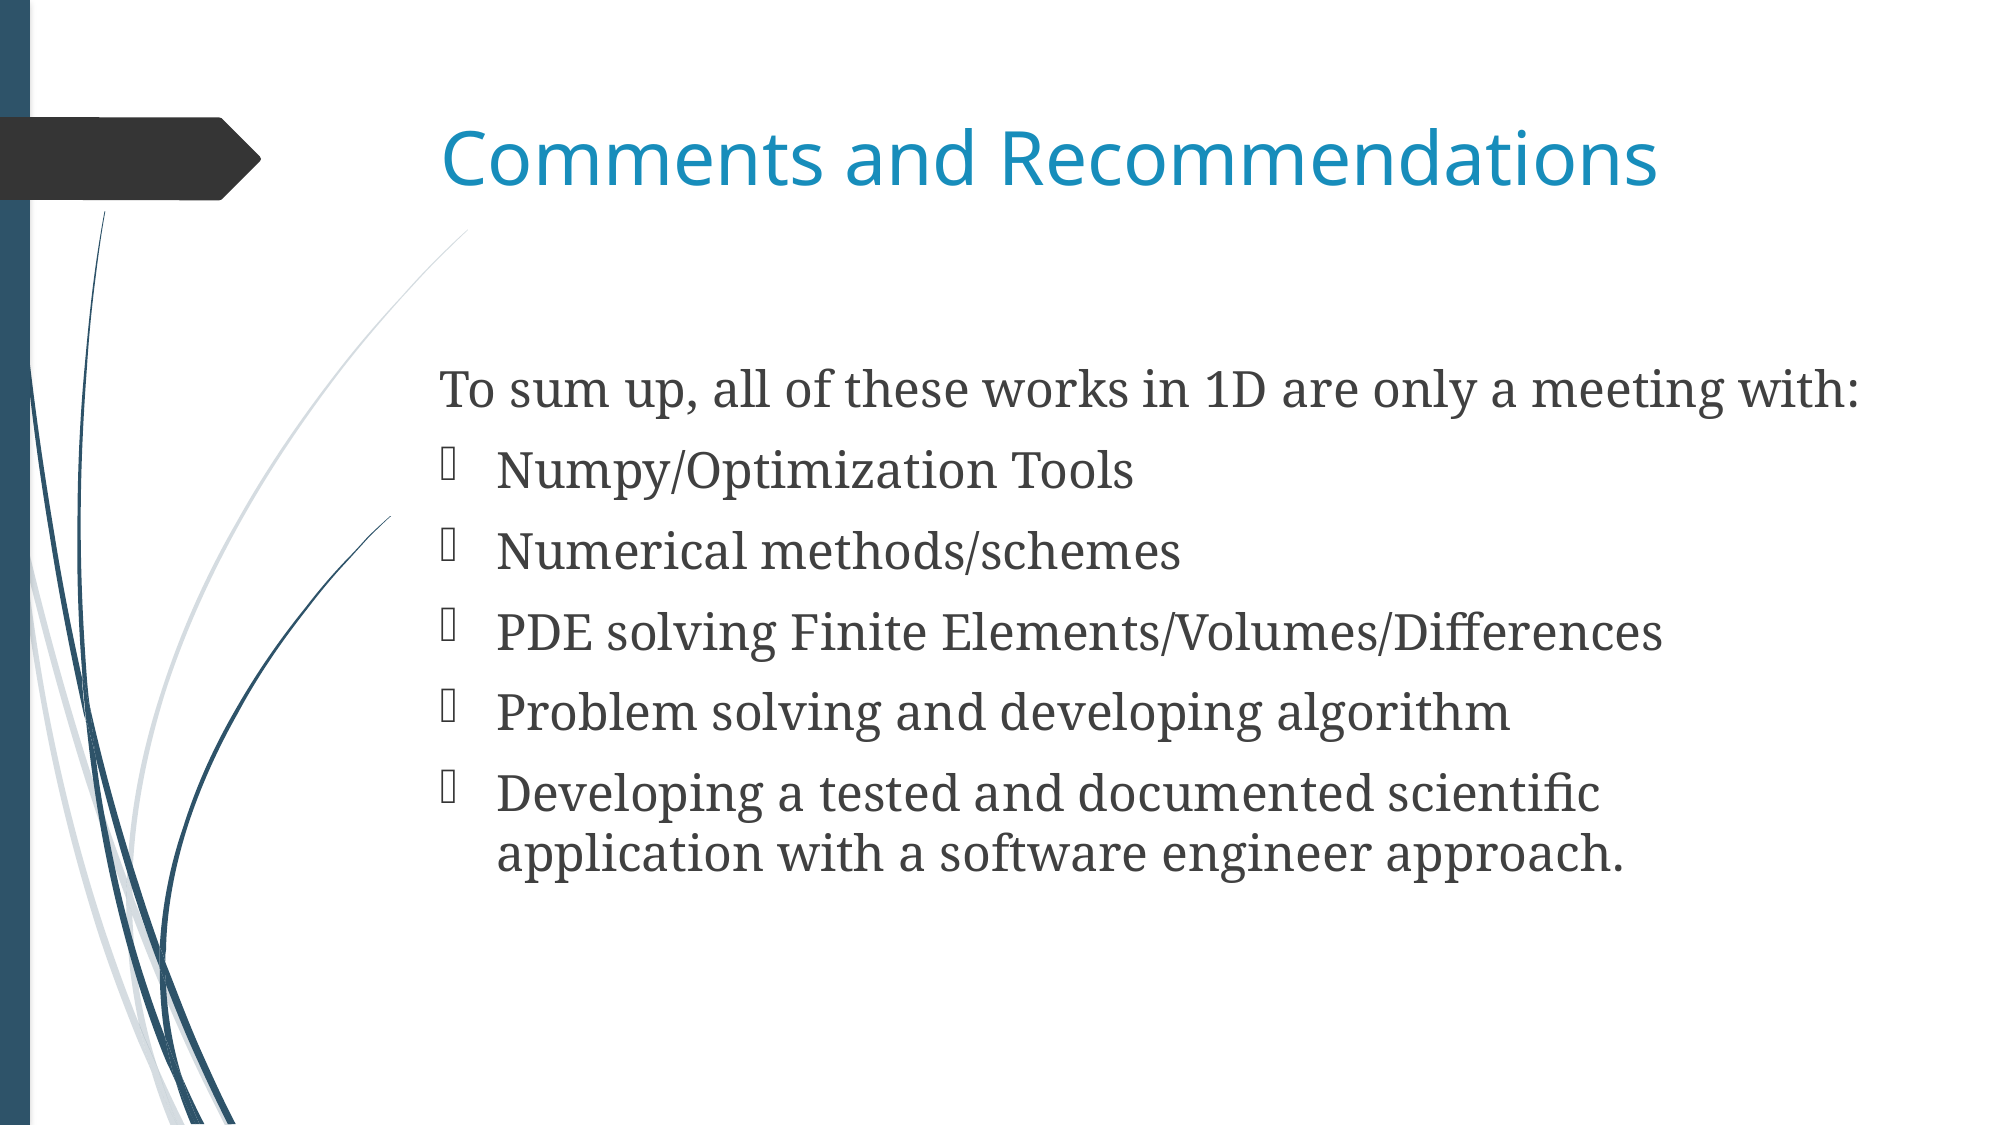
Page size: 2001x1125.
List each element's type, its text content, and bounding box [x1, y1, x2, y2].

title Comments and Recommendations [425, 102, 1888, 313]
list To sum up, all of these works in 1D are only a meeting with: Numpy/Optimization Tools Numerical methods/schemes PDE solving Finite Elements/Volumes/Differences Problem solving and developing algorithm Developing a tested and documented scientific application with a software engineer approach. [424, 350, 1888, 970]
